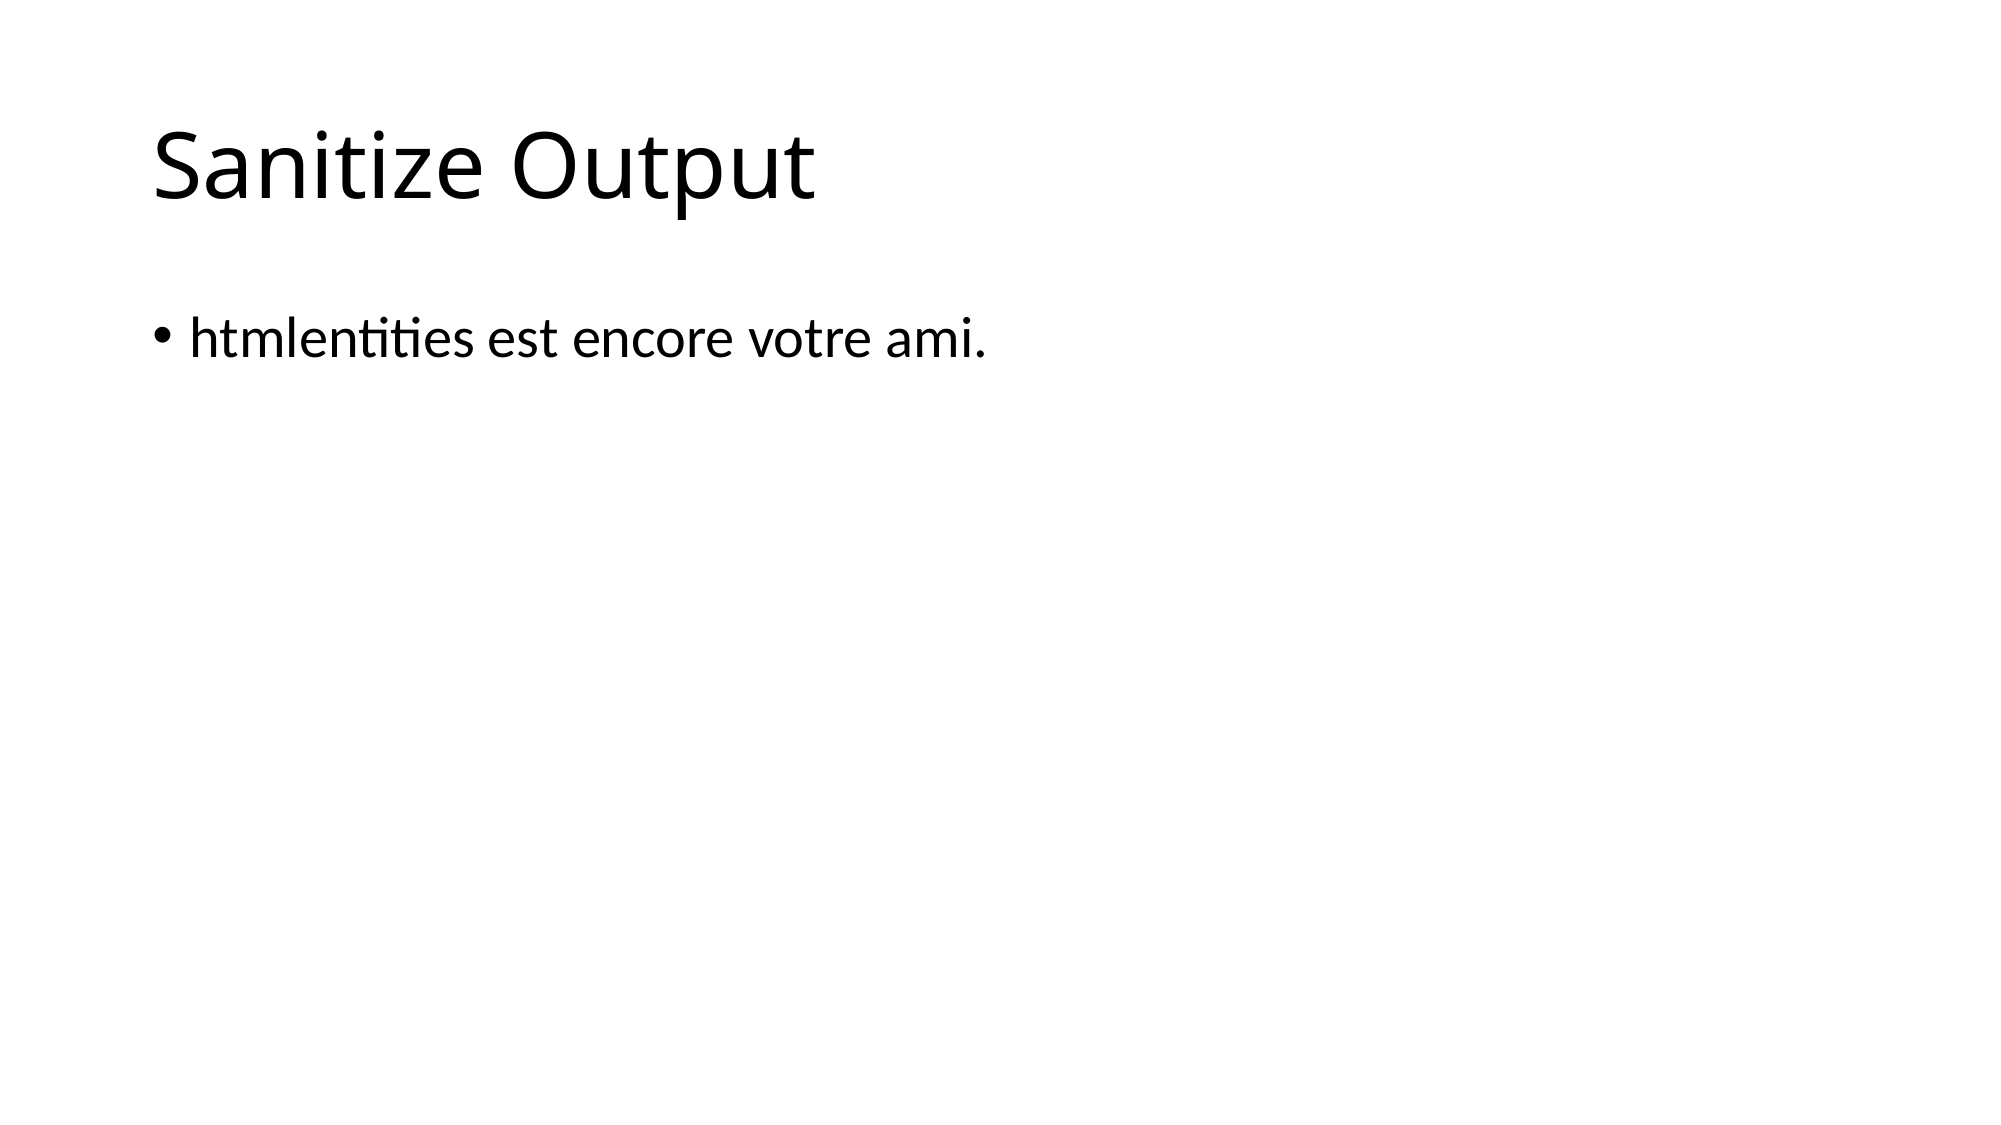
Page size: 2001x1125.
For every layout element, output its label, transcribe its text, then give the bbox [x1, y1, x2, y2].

title Sanitize Output [137, 59, 1863, 278]
list htmlentities est encore votre ami. [137, 299, 1863, 1014]
